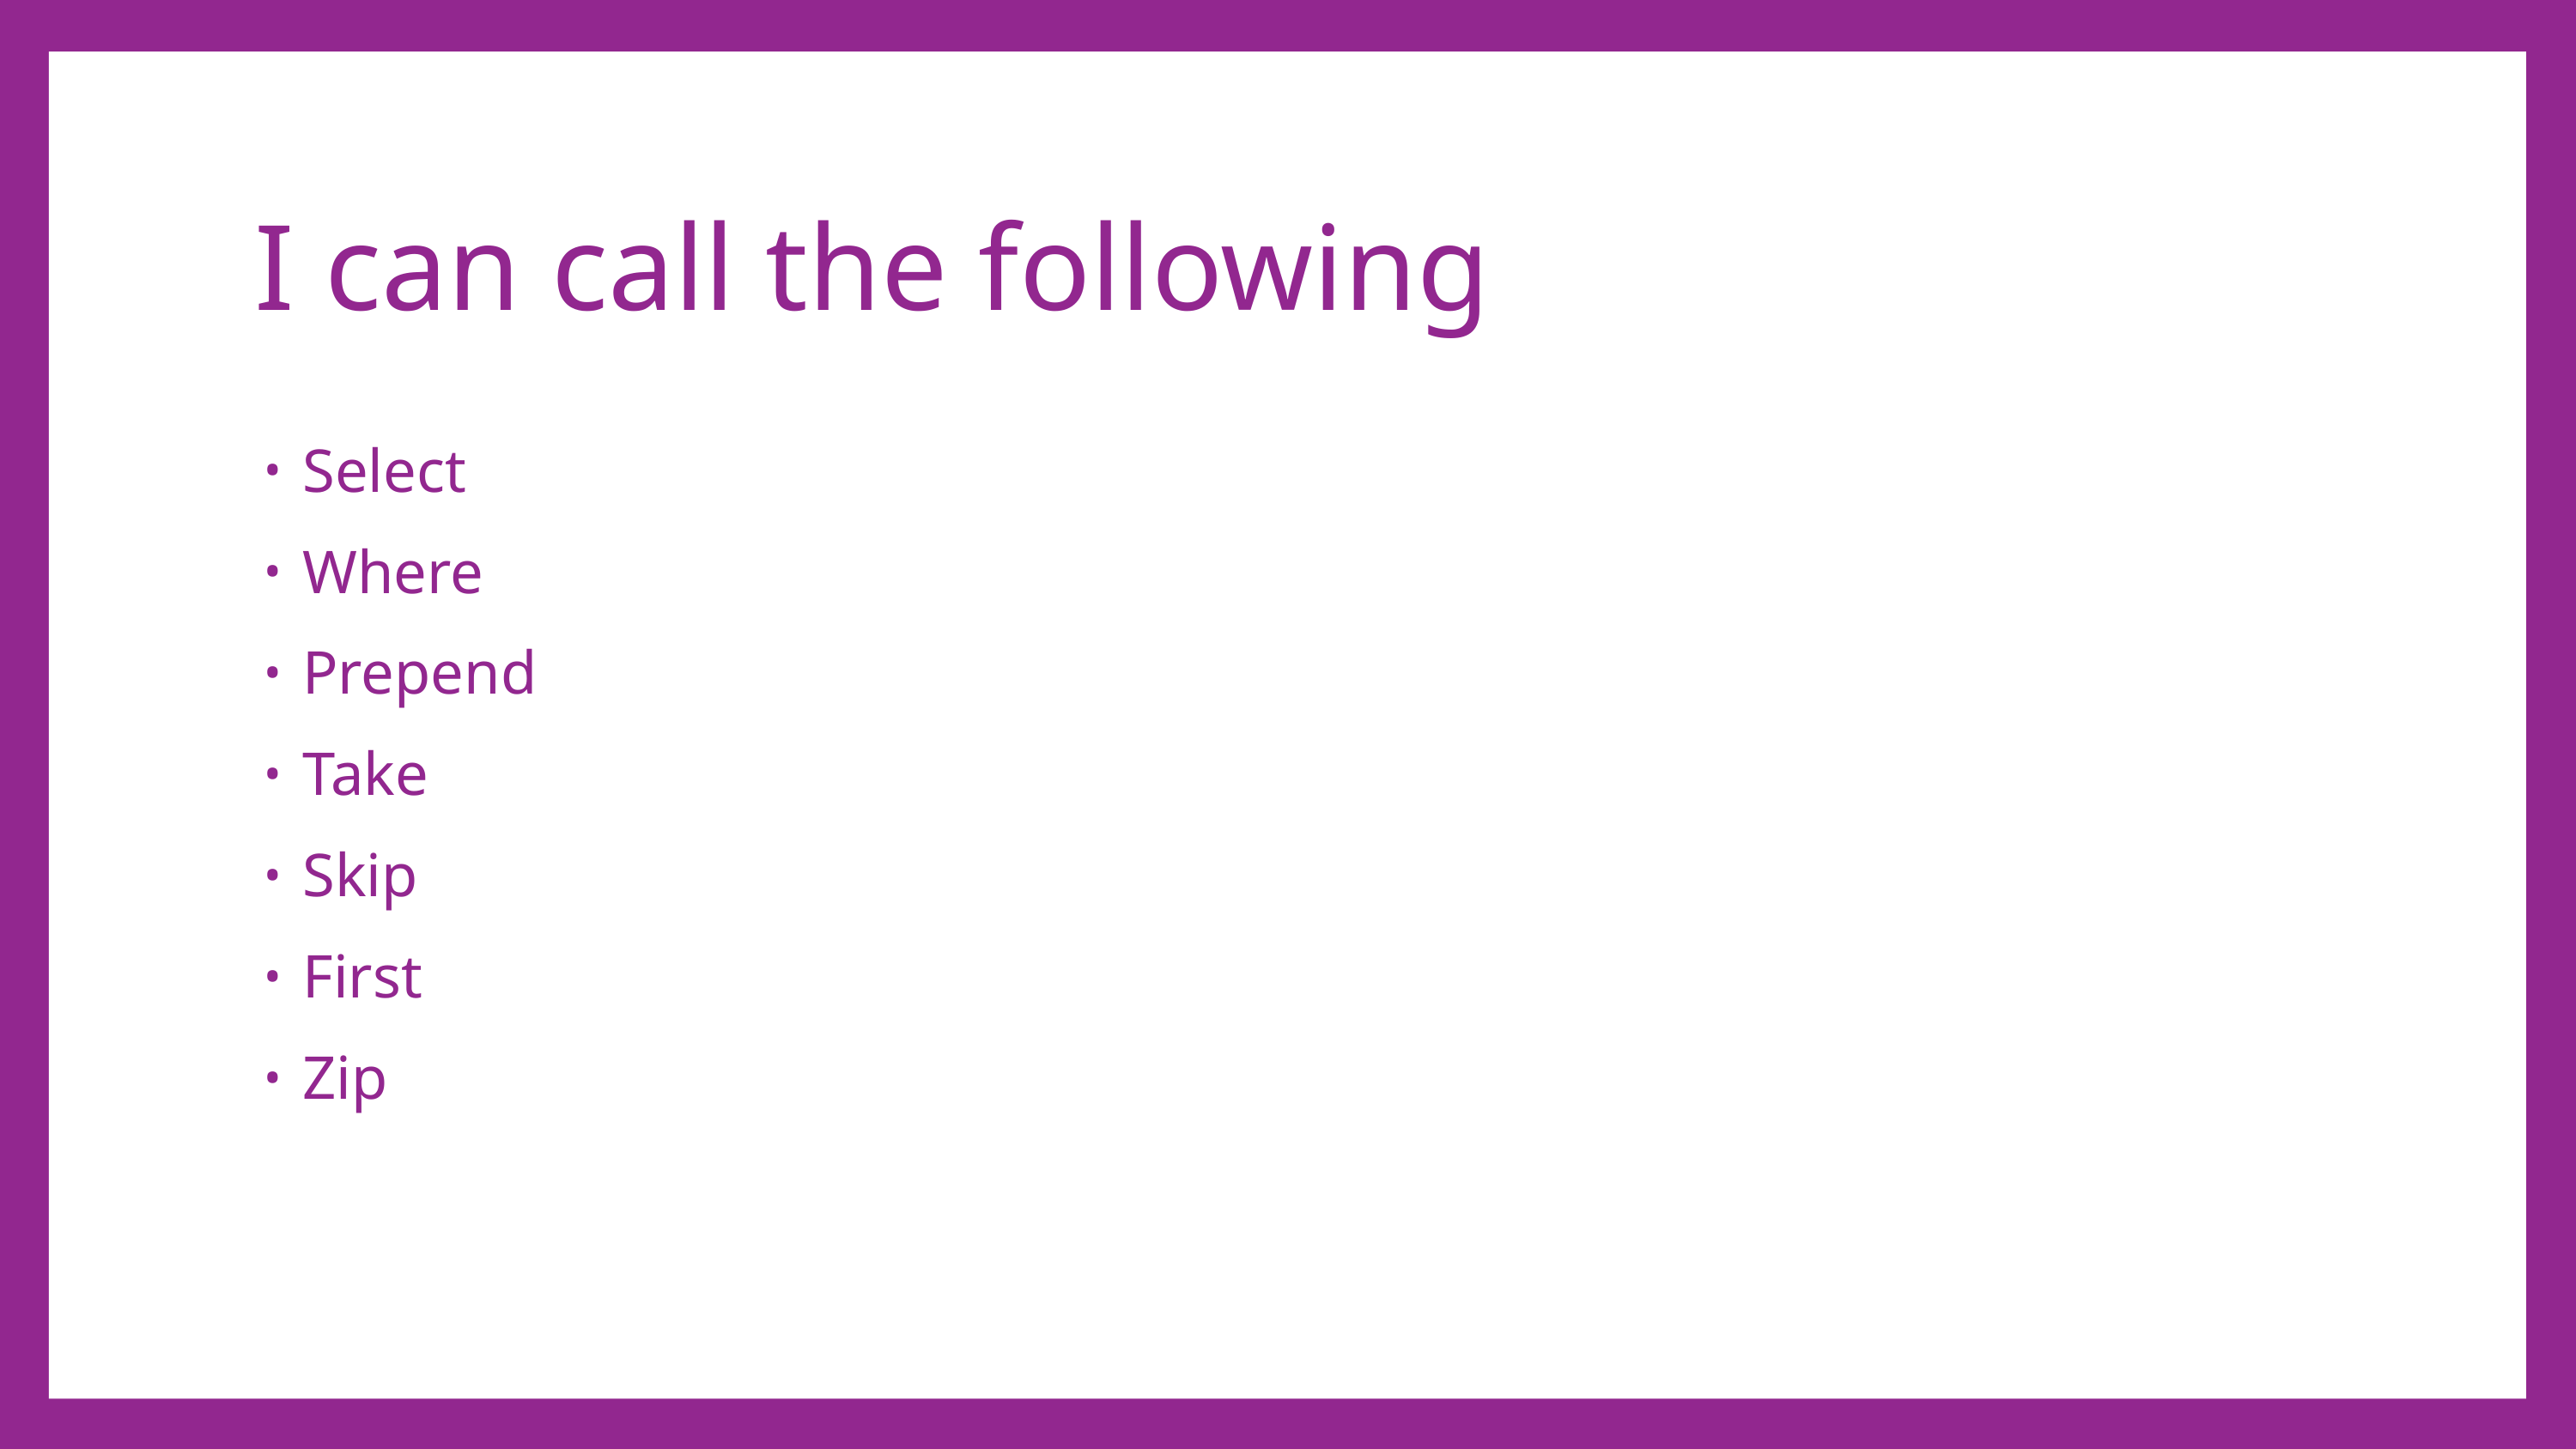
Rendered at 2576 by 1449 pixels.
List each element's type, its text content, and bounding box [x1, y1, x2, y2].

list Select Where Prepend Take Skip First Zip [241, 434, 2328, 1288]
title I can call the following [241, 129, 2329, 415]
